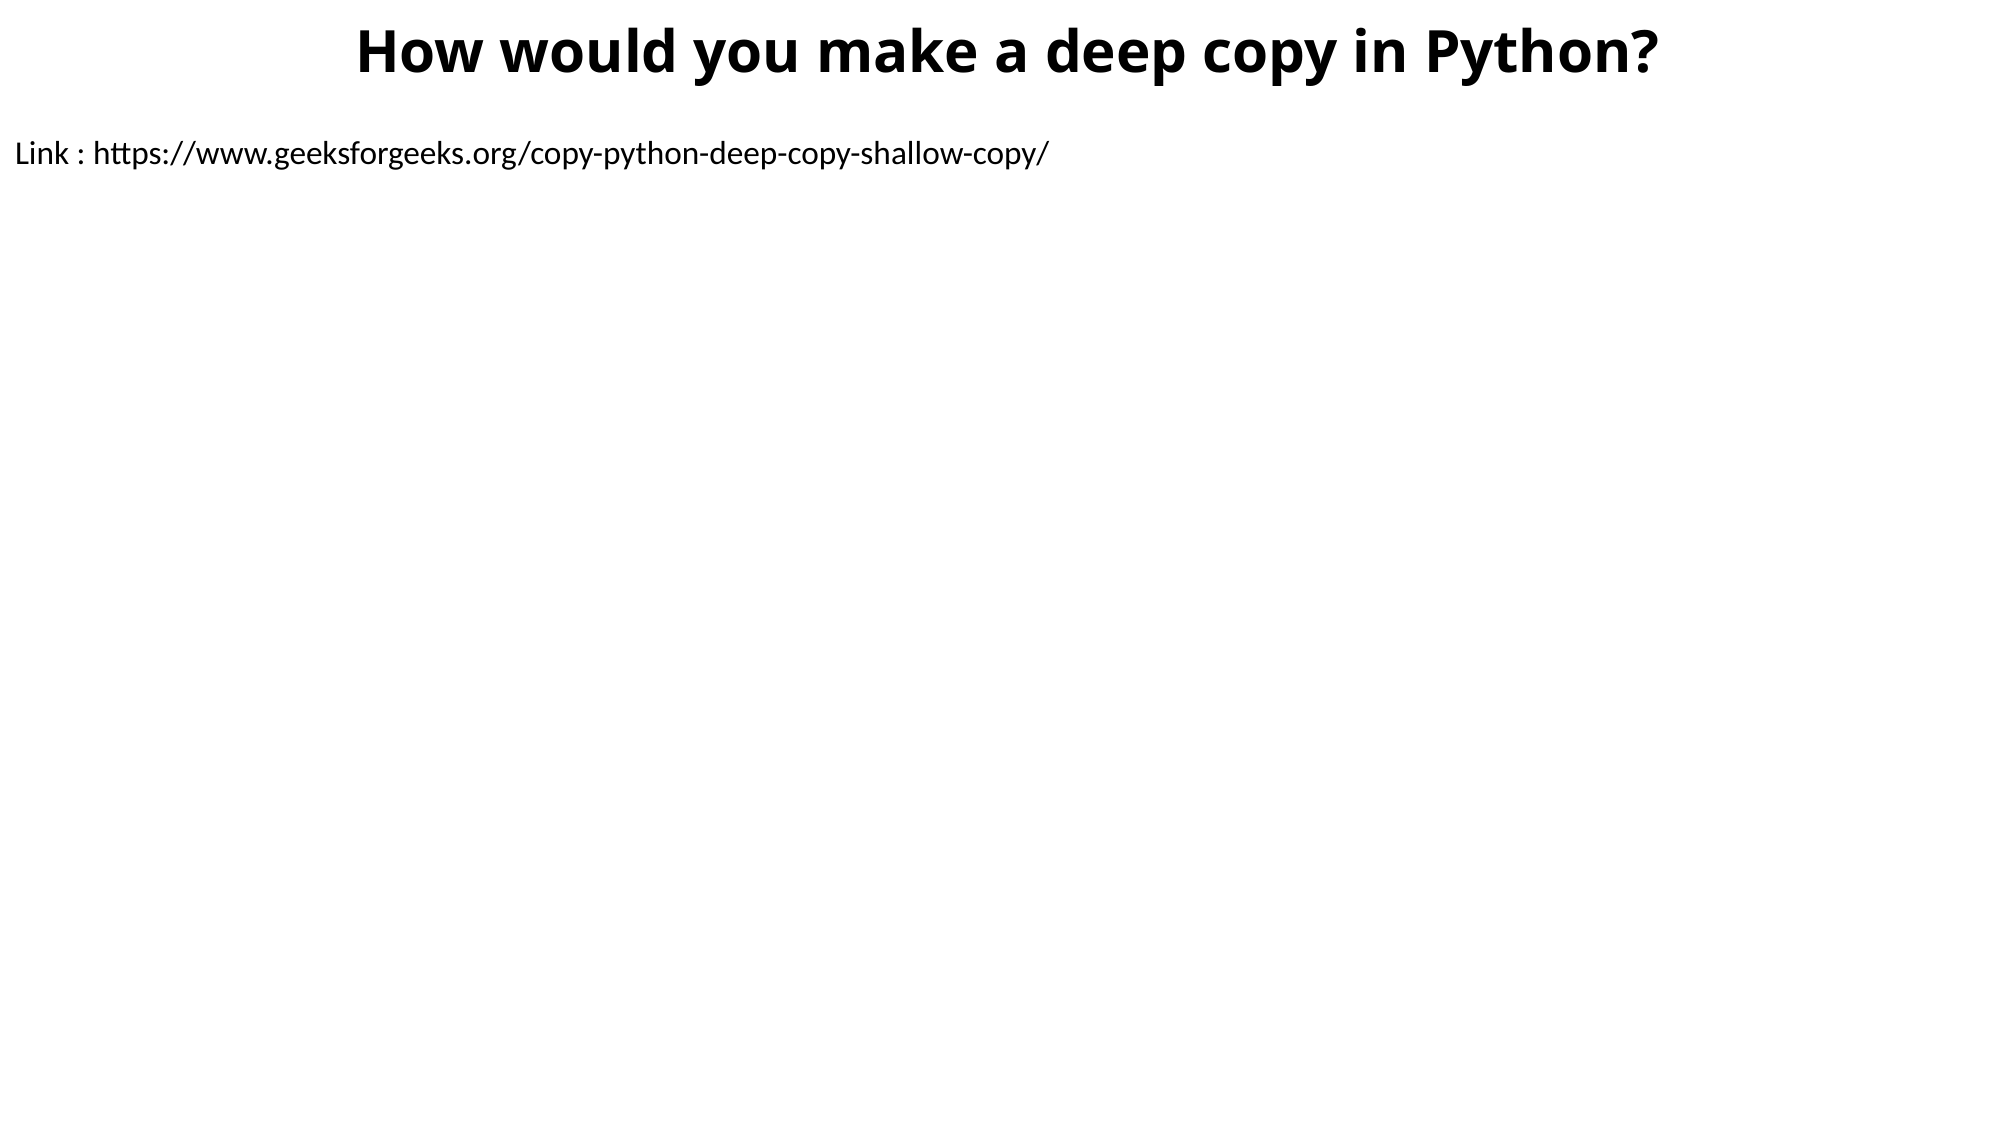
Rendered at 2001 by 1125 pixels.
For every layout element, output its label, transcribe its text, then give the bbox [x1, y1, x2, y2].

subtitle Link : https://www.geeksforgeeks.org/copy-python-deep-copy-shallow-copy/ [0, 127, 2000, 1125]
title How would you make a deep copy in Python? [0, 0, 2000, 93]
